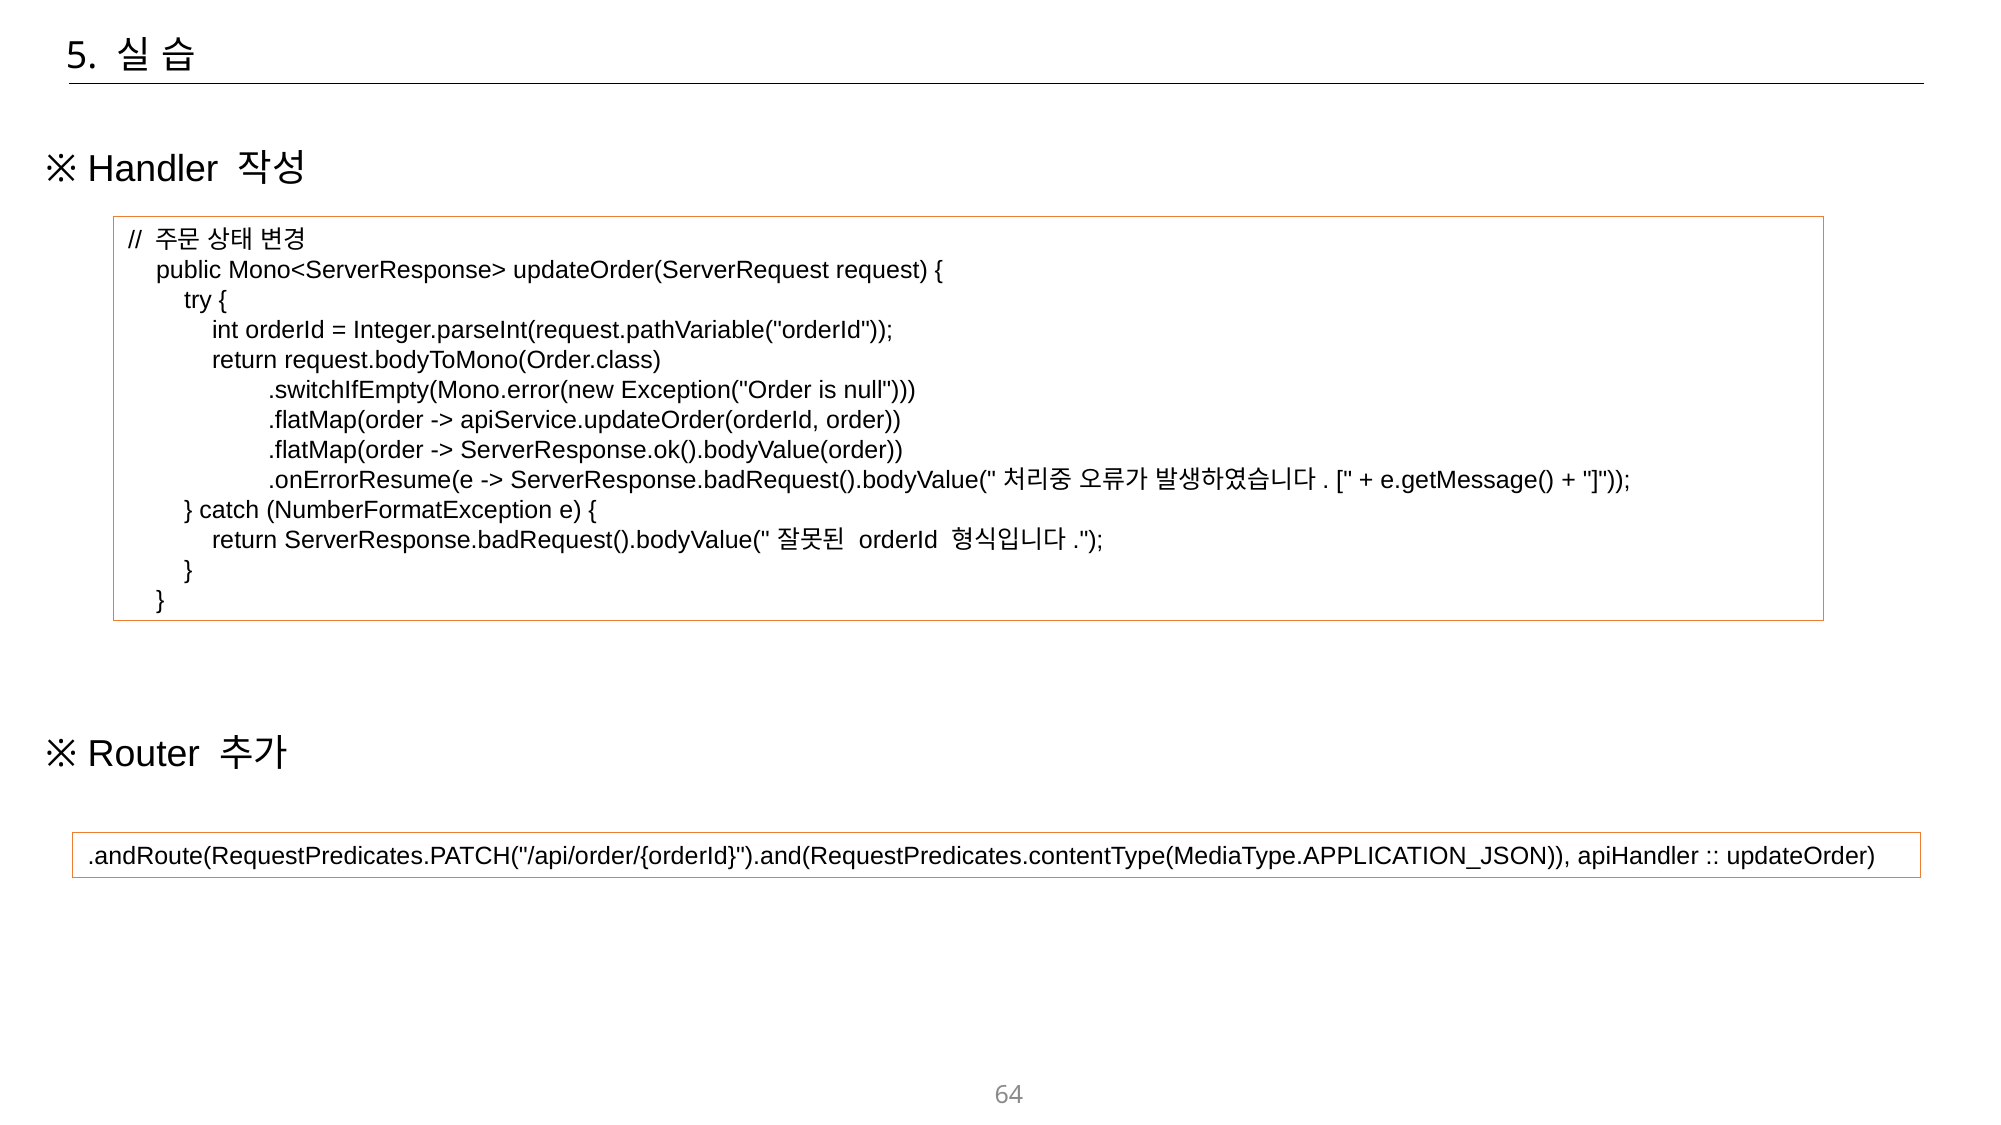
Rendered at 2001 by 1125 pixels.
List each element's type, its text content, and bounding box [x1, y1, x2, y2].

text_box ※ Handler 작성 ※ Router 추가 [30, 101, 2000, 1125]
text_box .andRoute(RequestPredicates.PATCH("/api/order/{orderId}").and(RequestPredicates.contentType(MediaType.APPLICATION_JSON)), apiHandler :: updateOrder) [72, 832, 1921, 878]
text_box // 주문 상태 변경 public Mono<ServerResponse> updateOrder(ServerRequest request) { try { int orderId = Integer.parseInt(request.pathVariable("orderId")); return request.bodyToMono(Order.class) .switchIfEmpty(Mono.error(new Exception("Order is null"))) .flatMap(order -> apiService.updateOrder(orderId, order)) .flatMap(order -> ServerResponse.ok().bodyValue(order)) .onErrorResume(e -> ServerResponse.badRequest().bodyValue("처리중 오류가 발생하였습니다. [" + e.getMessage() + "]")); } catch (NumberFormatException e) { return ServerResponse.badRequest().bodyValue("잘못된 orderId 형식입니다."); } } [113, 216, 1824, 621]
title 5. 실 습 [50, 0, 1776, 101]
